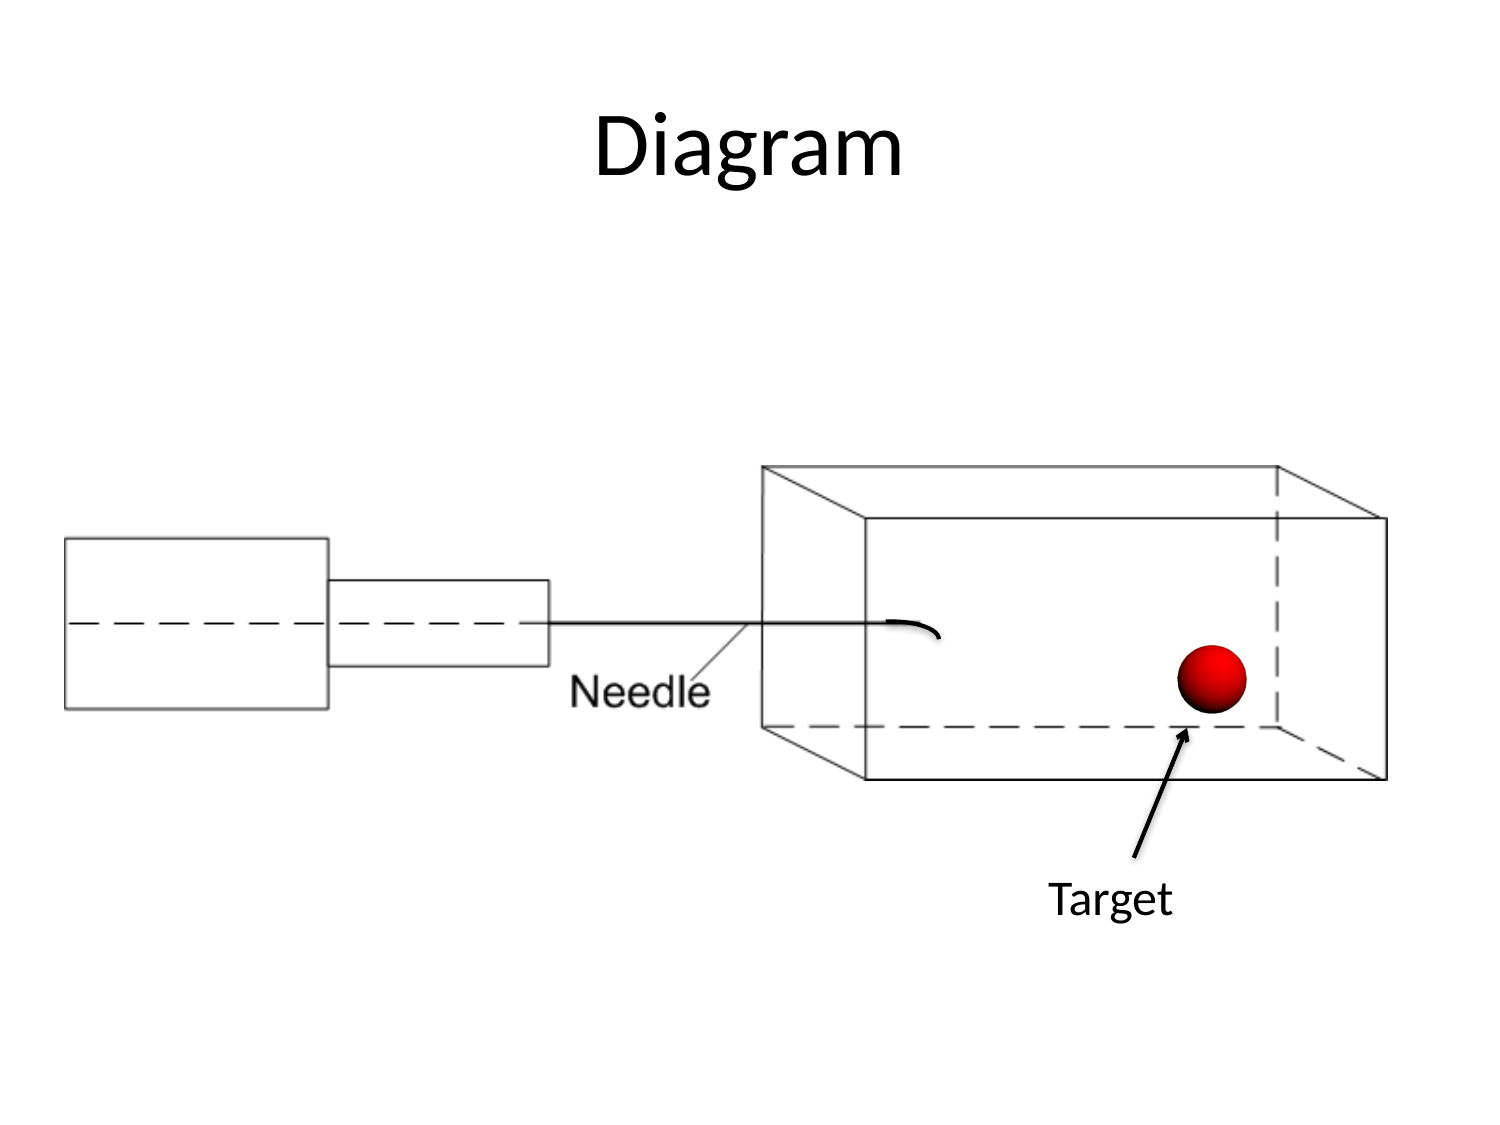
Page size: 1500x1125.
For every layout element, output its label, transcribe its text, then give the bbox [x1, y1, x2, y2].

title Diagram [75, 45, 1425, 233]
picture [64, 465, 1389, 781]
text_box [1095, 765, 1226, 820]
text_box Target [1033, 857, 1235, 933]
